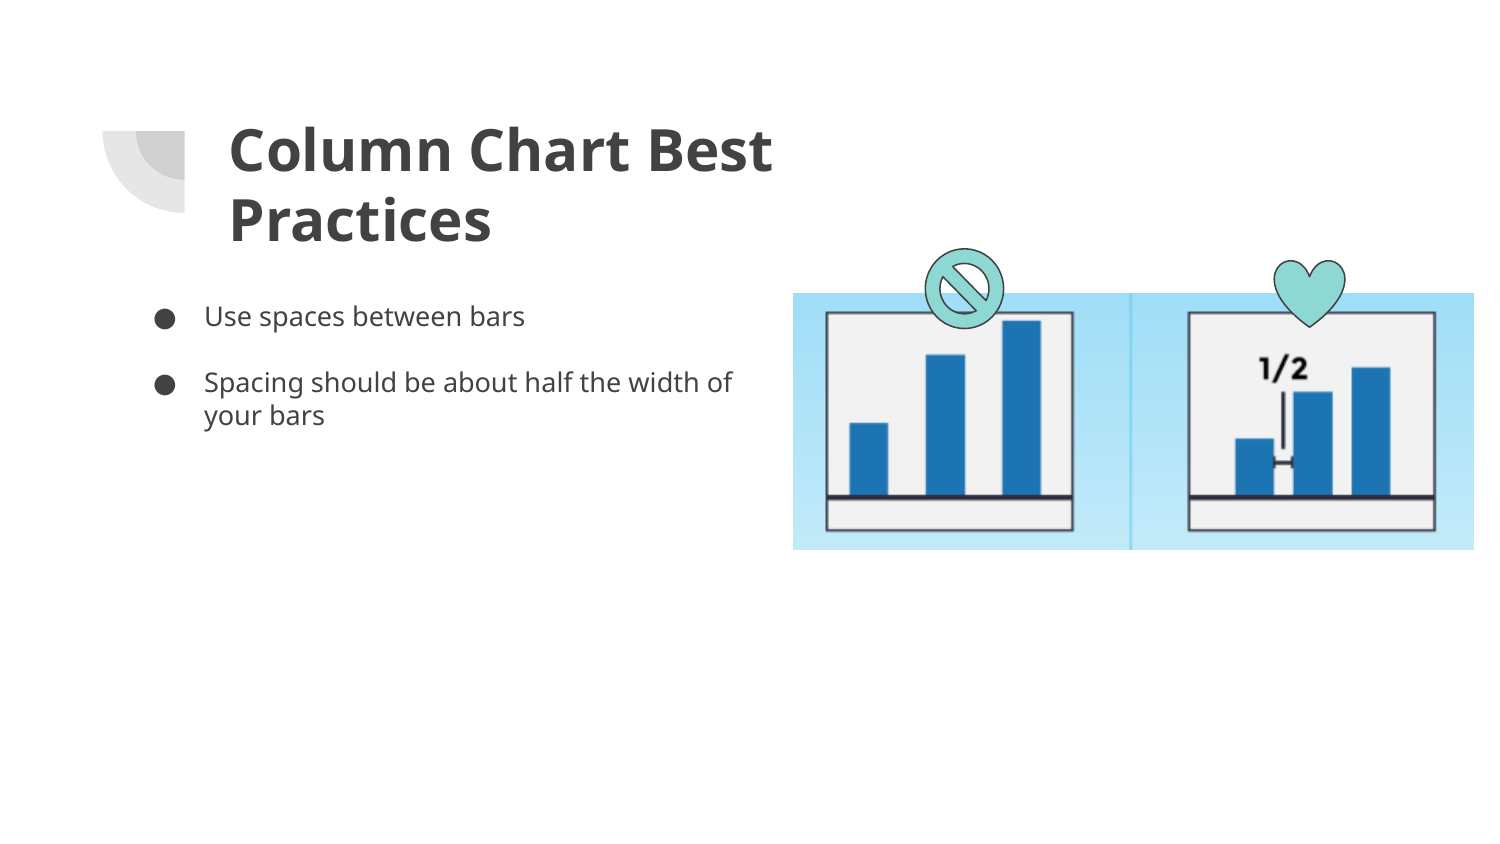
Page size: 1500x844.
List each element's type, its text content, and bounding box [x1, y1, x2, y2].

title Column Chart Best Practices [213, 98, 1057, 292]
picture [793, 293, 1474, 551]
text_box [1274, 260, 1345, 292]
text_box [925, 248, 1004, 292]
list Use spaces between bars Spacing should be about half the width of your bars [114, 284, 794, 749]
